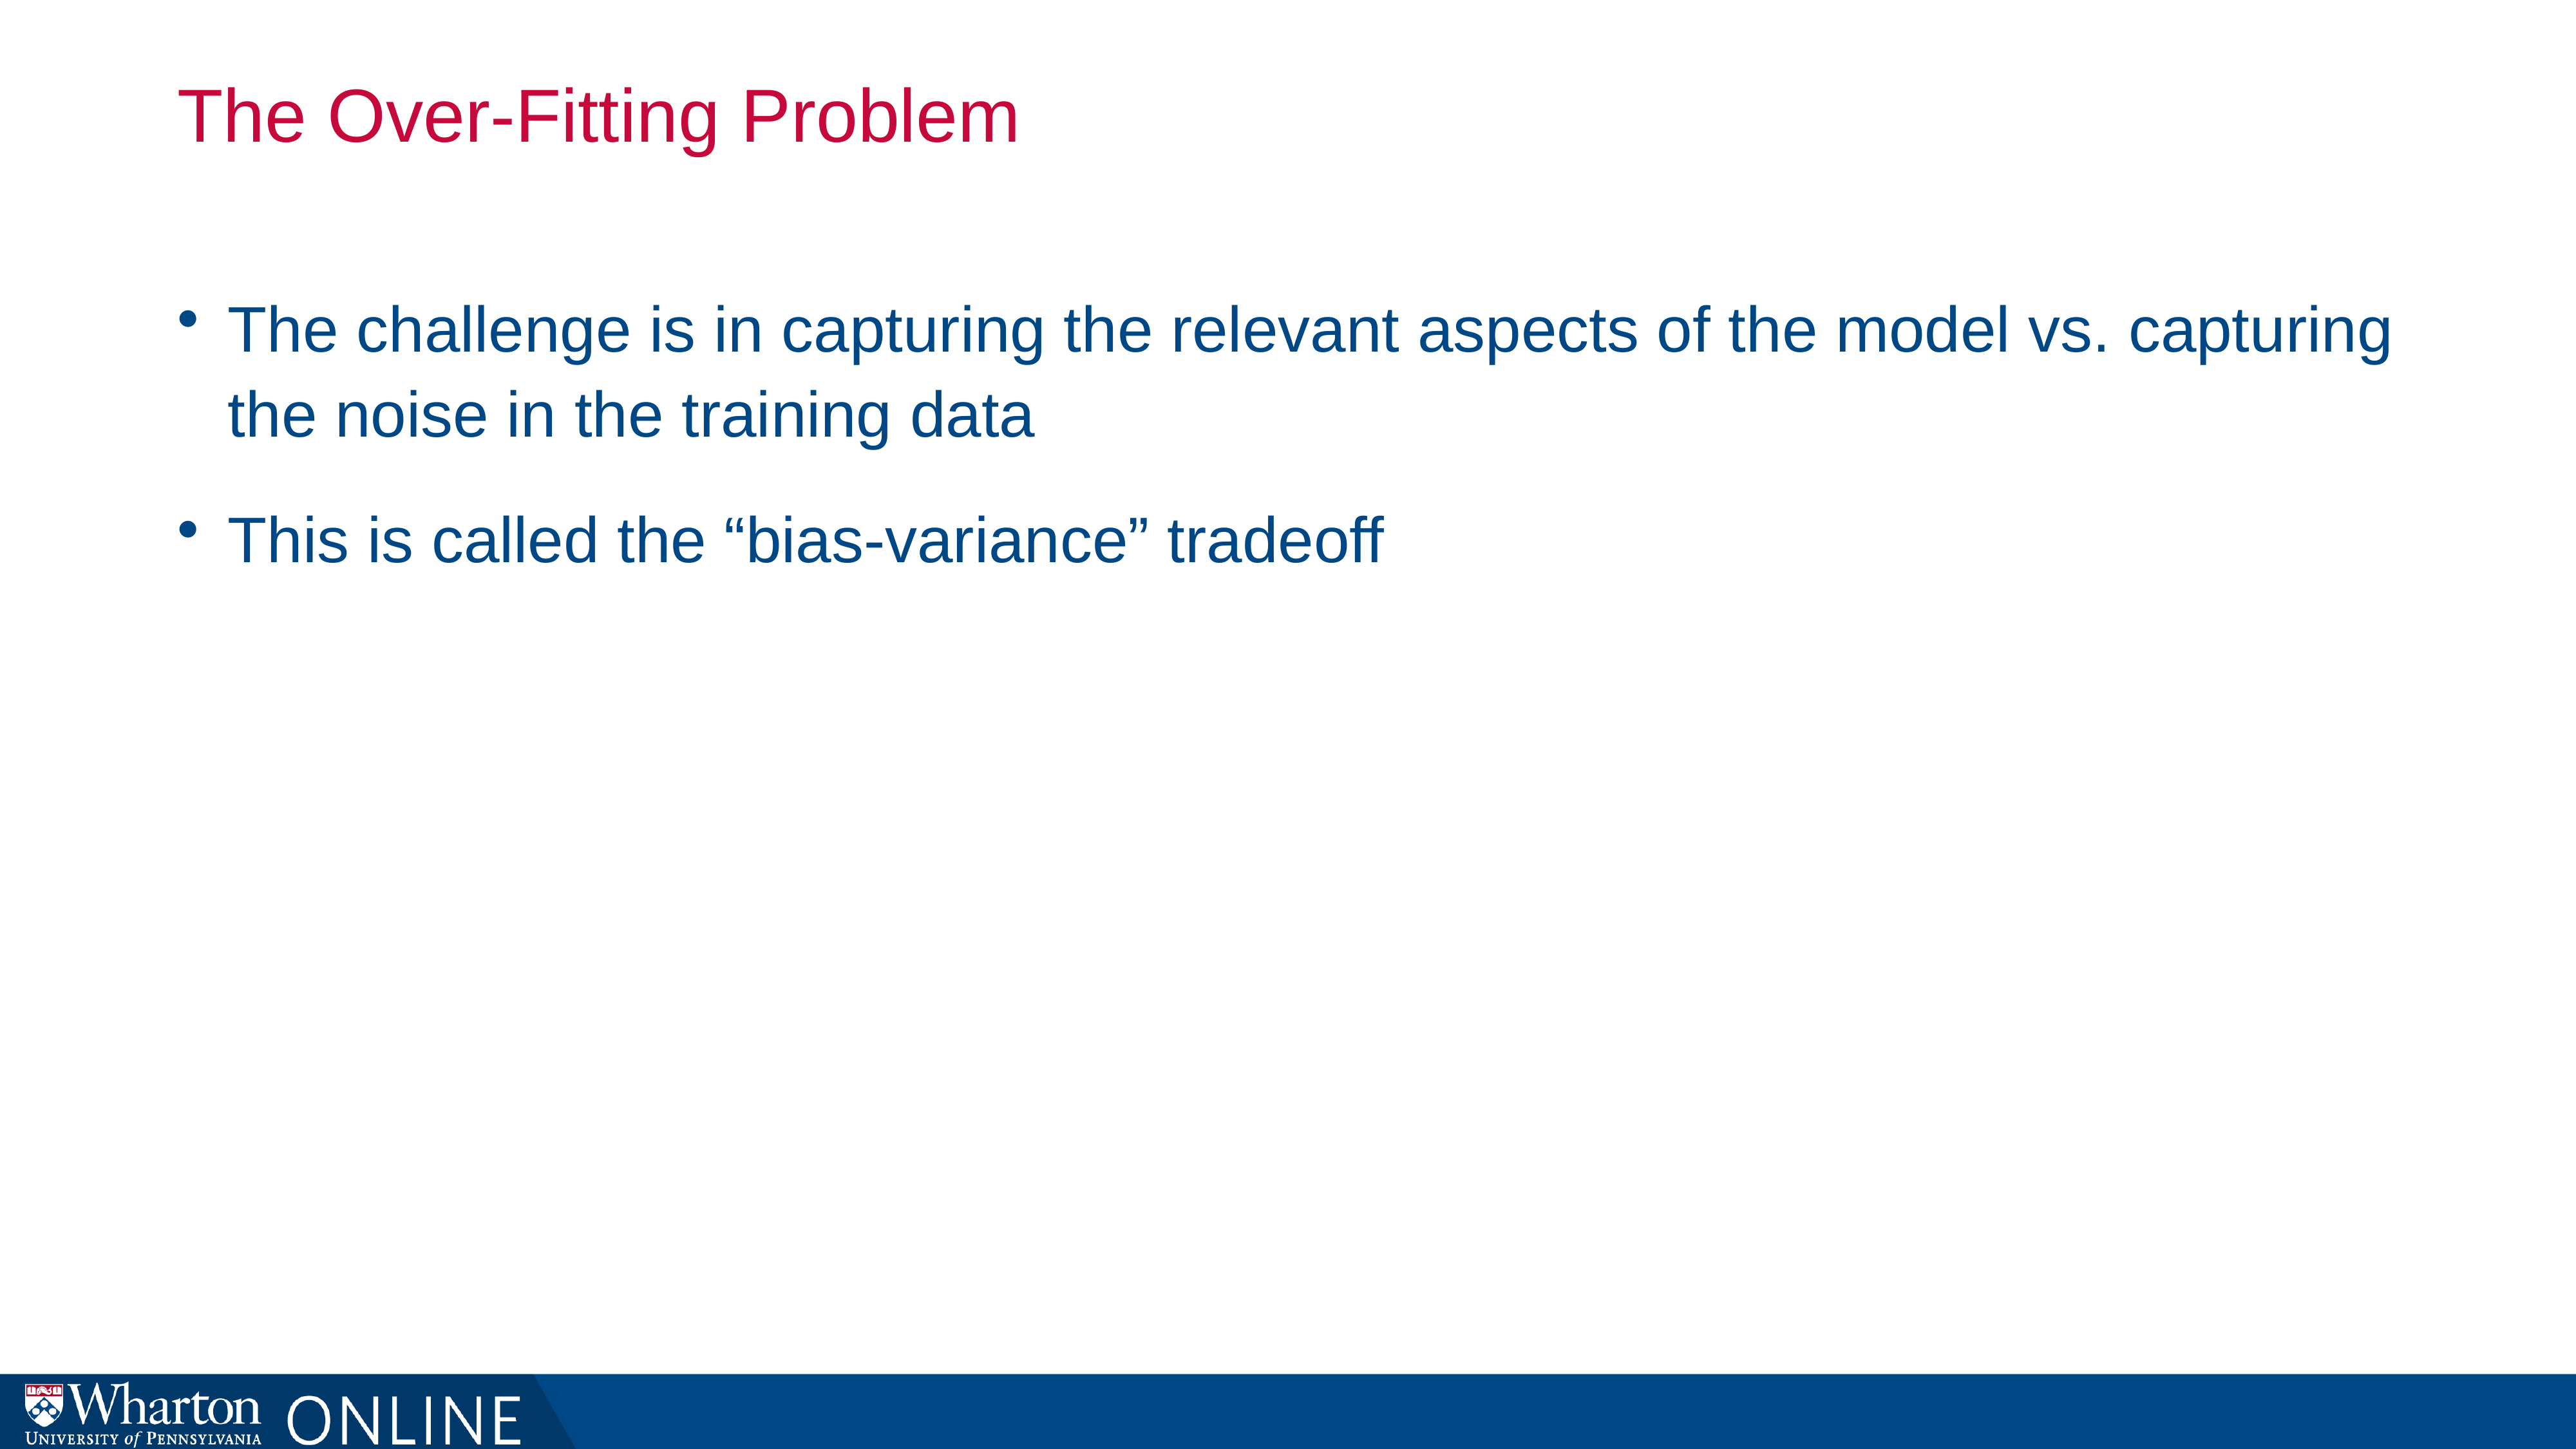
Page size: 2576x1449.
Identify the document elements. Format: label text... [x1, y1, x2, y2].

title The Over-Fitting Problem [176, 77, 2400, 179]
list The challenge is in capturing the relevant aspects of the model vs. capturing the noise in the training data This is called the “bias-variance” tradeoff [176, 279, 2400, 1281]
picture [25, 1381, 520, 1448]
